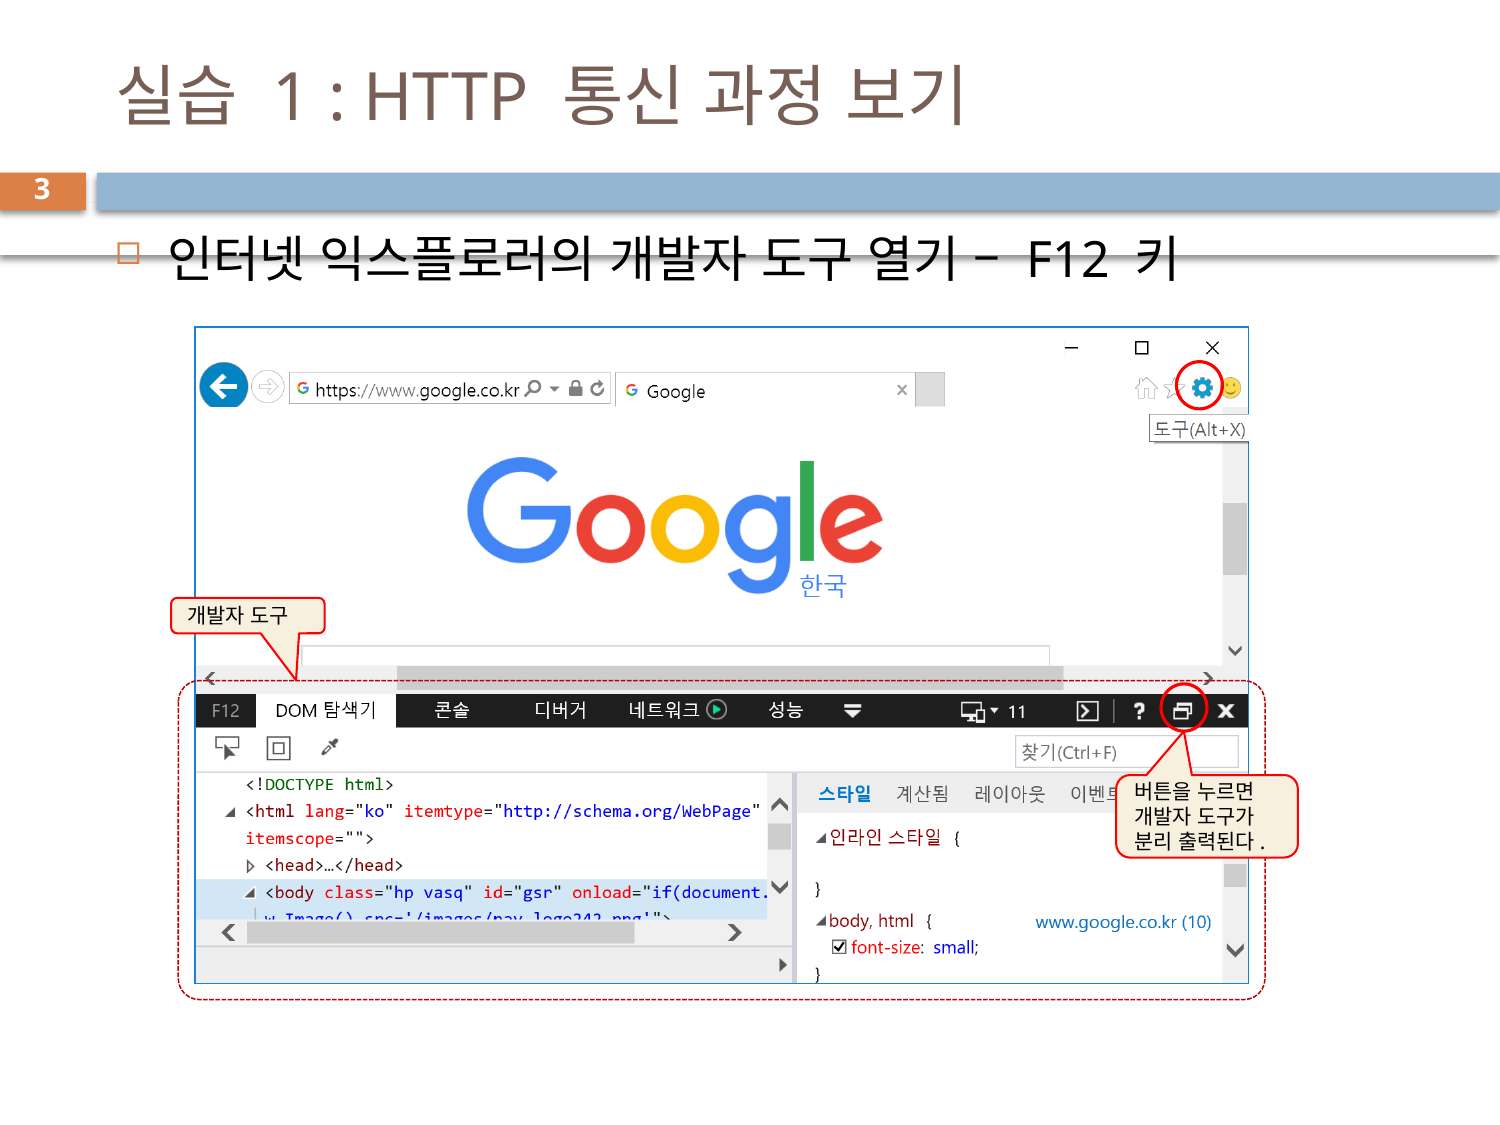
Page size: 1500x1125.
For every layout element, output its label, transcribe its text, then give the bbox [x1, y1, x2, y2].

text_box [176, 682, 1267, 1002]
list 인터넷 익스플로러의 개발자 도구 열기 – F12 키 [100, 219, 1438, 1047]
slide_number 3 [0, 170, 87, 211]
picture [194, 325, 1249, 985]
text_box 버튼을 누르면 개발자 도구가 분리 출력된다. [1254, 773, 1300, 860]
title 실습 1 : HTTP 통신 과정 보기 [100, 37, 1438, 149]
text_box 개발자 도구 [169, 596, 188, 635]
